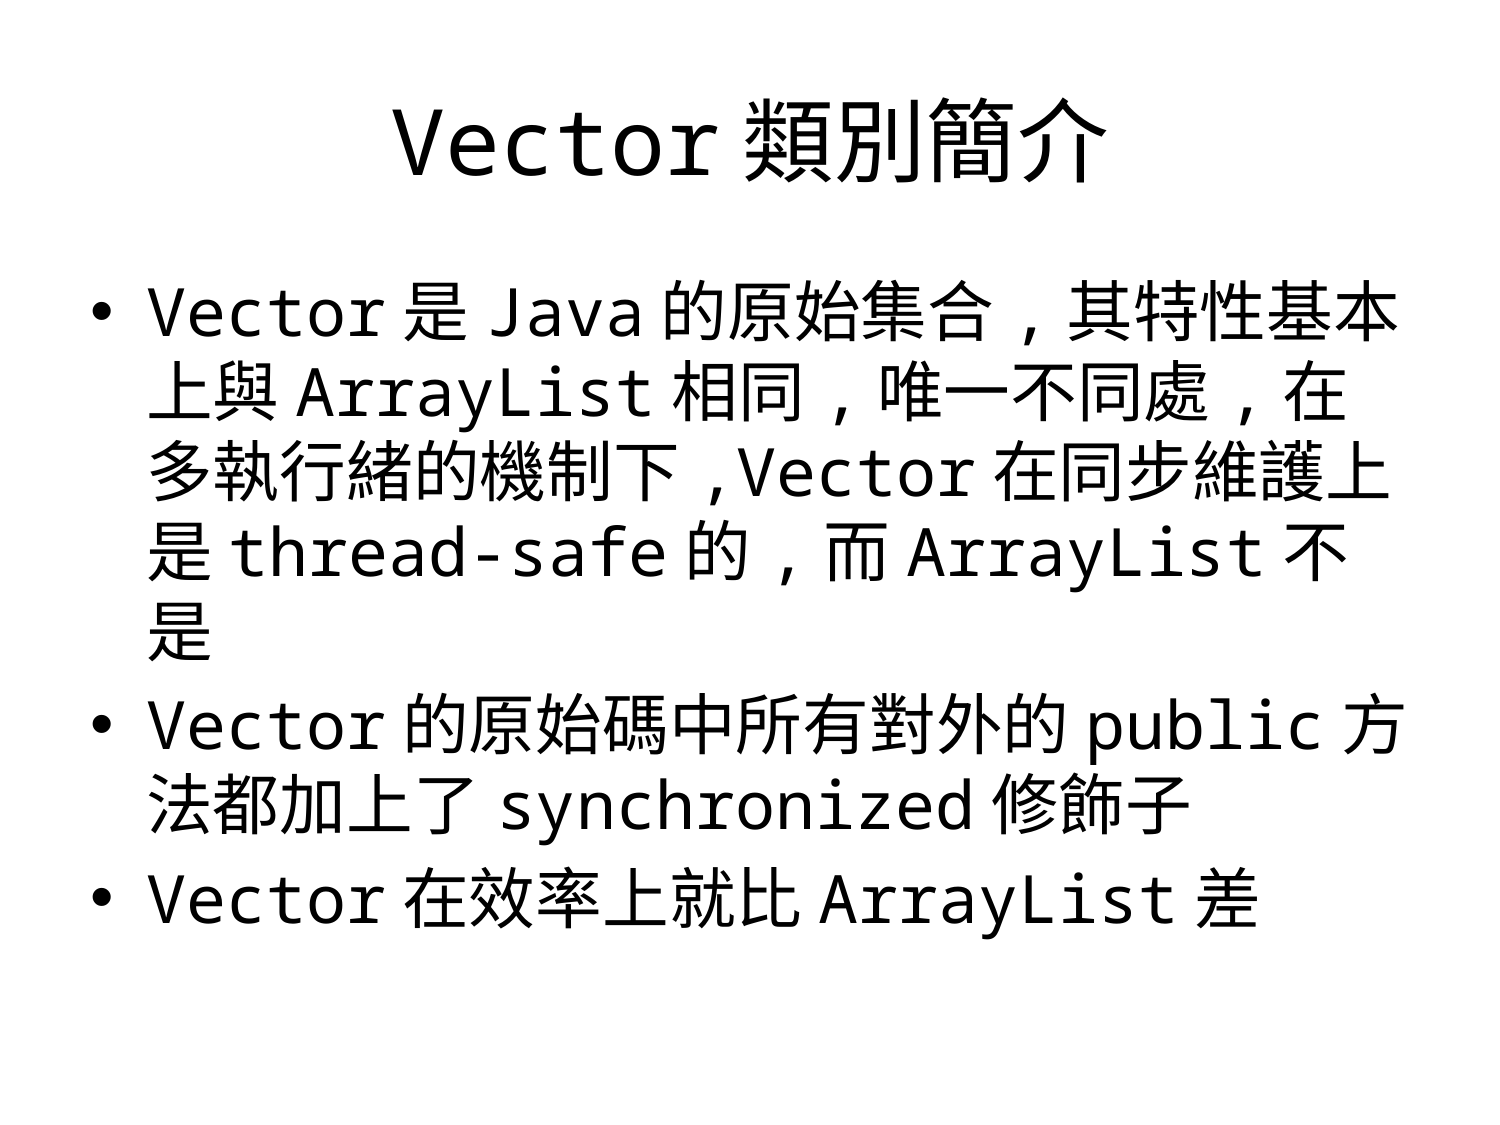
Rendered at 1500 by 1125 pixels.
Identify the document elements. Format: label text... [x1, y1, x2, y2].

list Vector是Java的原始集合,其特性基本上與ArrayList相同,唯一不同處,在多執行緒的機制下,Vector在同步維護上是thread-safe的,而ArrayList不是 Vector的原始碼中所有對外的public方法都加上了synchronized修飾子 Vector在效率上就比ArrayList差 [75, 262, 1425, 1005]
title Vector類別簡介 [75, 45, 1425, 233]
